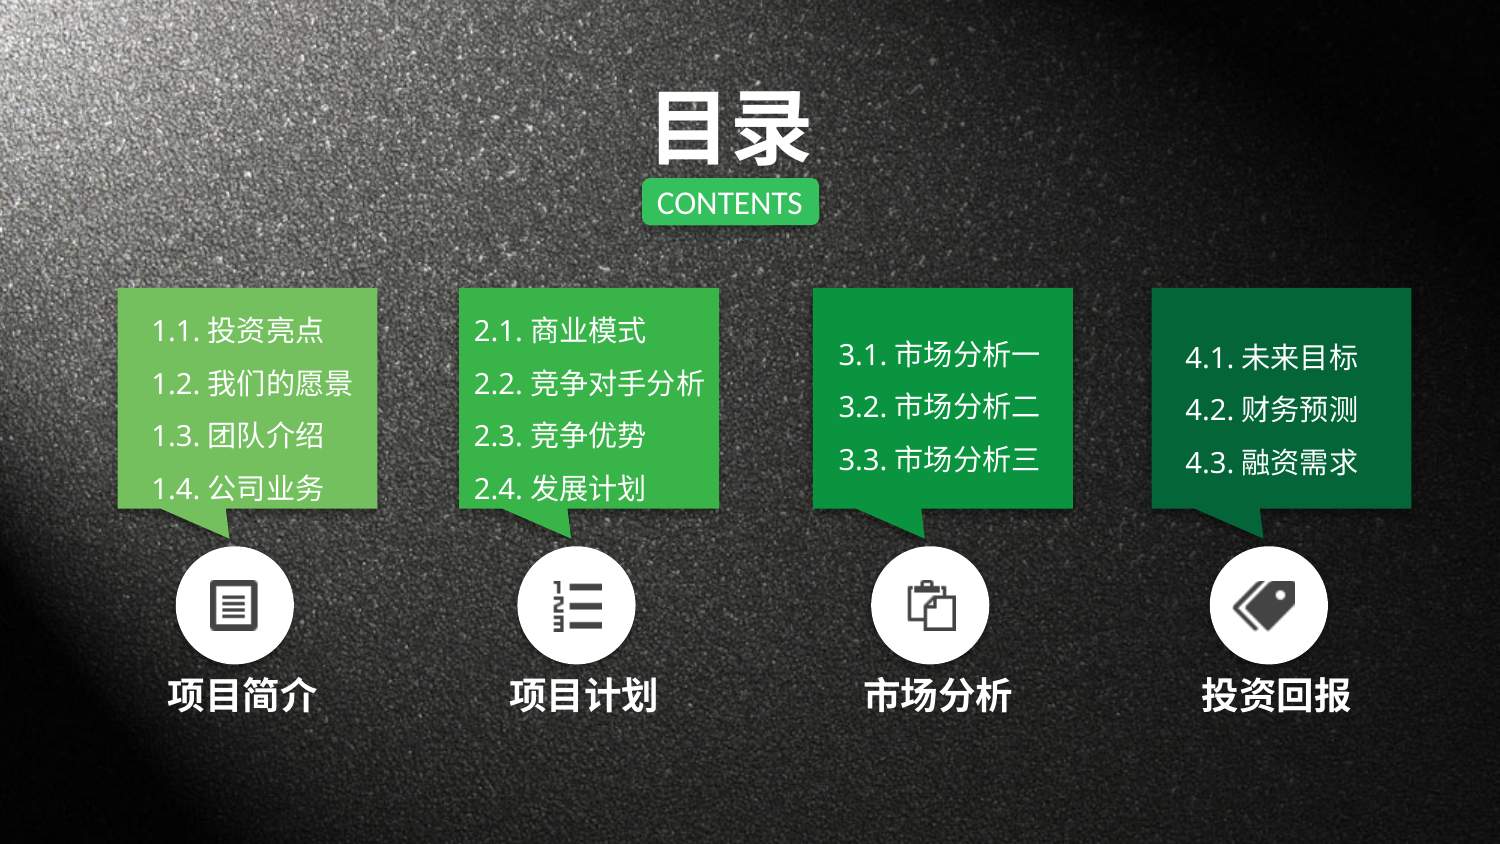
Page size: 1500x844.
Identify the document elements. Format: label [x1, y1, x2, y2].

text_box [870, 545, 990, 665]
text_box [1151, 287, 1419, 509]
text_box [117, 287, 385, 516]
picture [0, 0, 1500, 844]
text_box [517, 545, 636, 665]
text_box [812, 287, 1074, 509]
text_box [458, 287, 727, 516]
text_box [641, 173, 826, 230]
text_box [1209, 545, 1329, 665]
